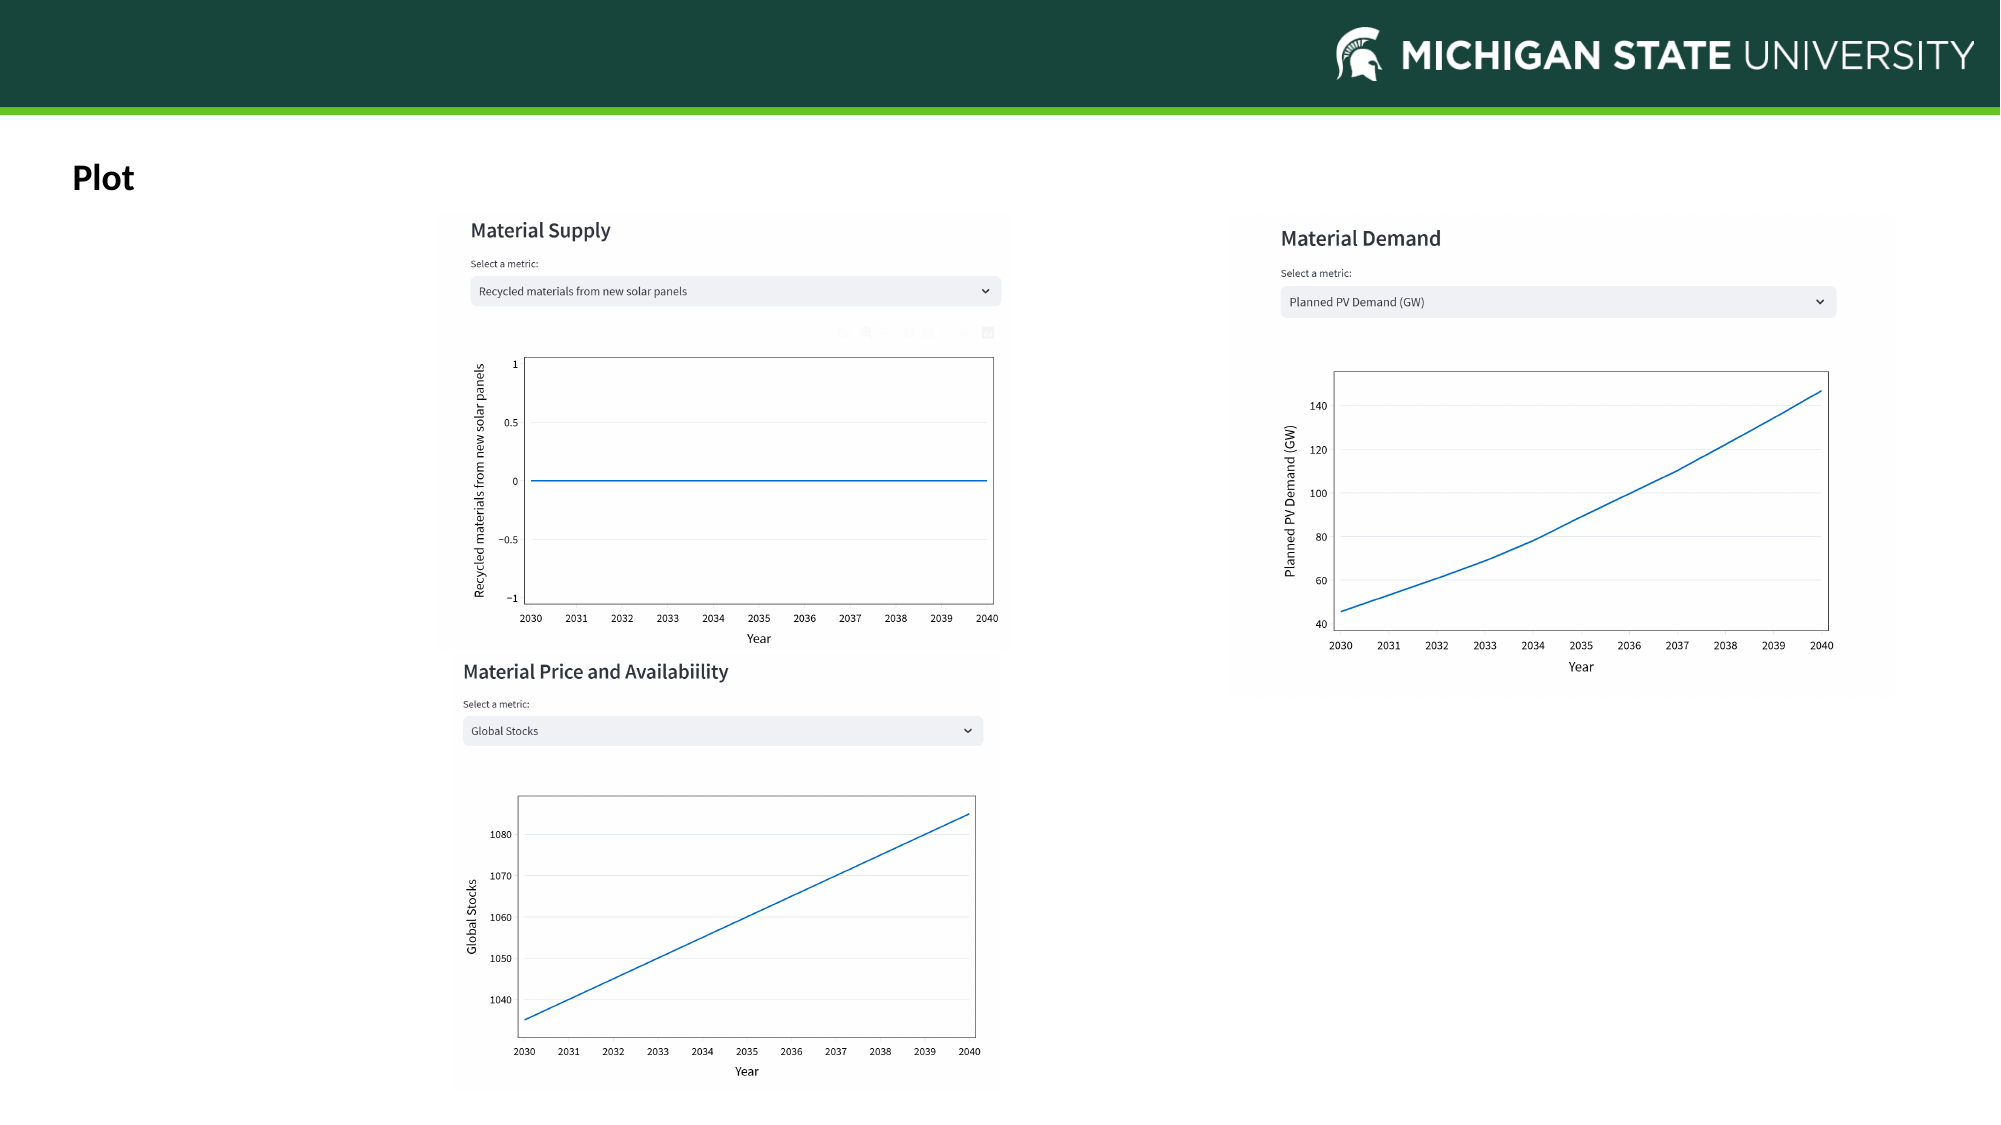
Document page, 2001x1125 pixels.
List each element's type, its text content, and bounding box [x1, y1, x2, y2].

text_box Plot [57, 145, 588, 206]
picture [454, 654, 1001, 1093]
picture [438, 211, 1013, 650]
picture [1229, 211, 1897, 701]
